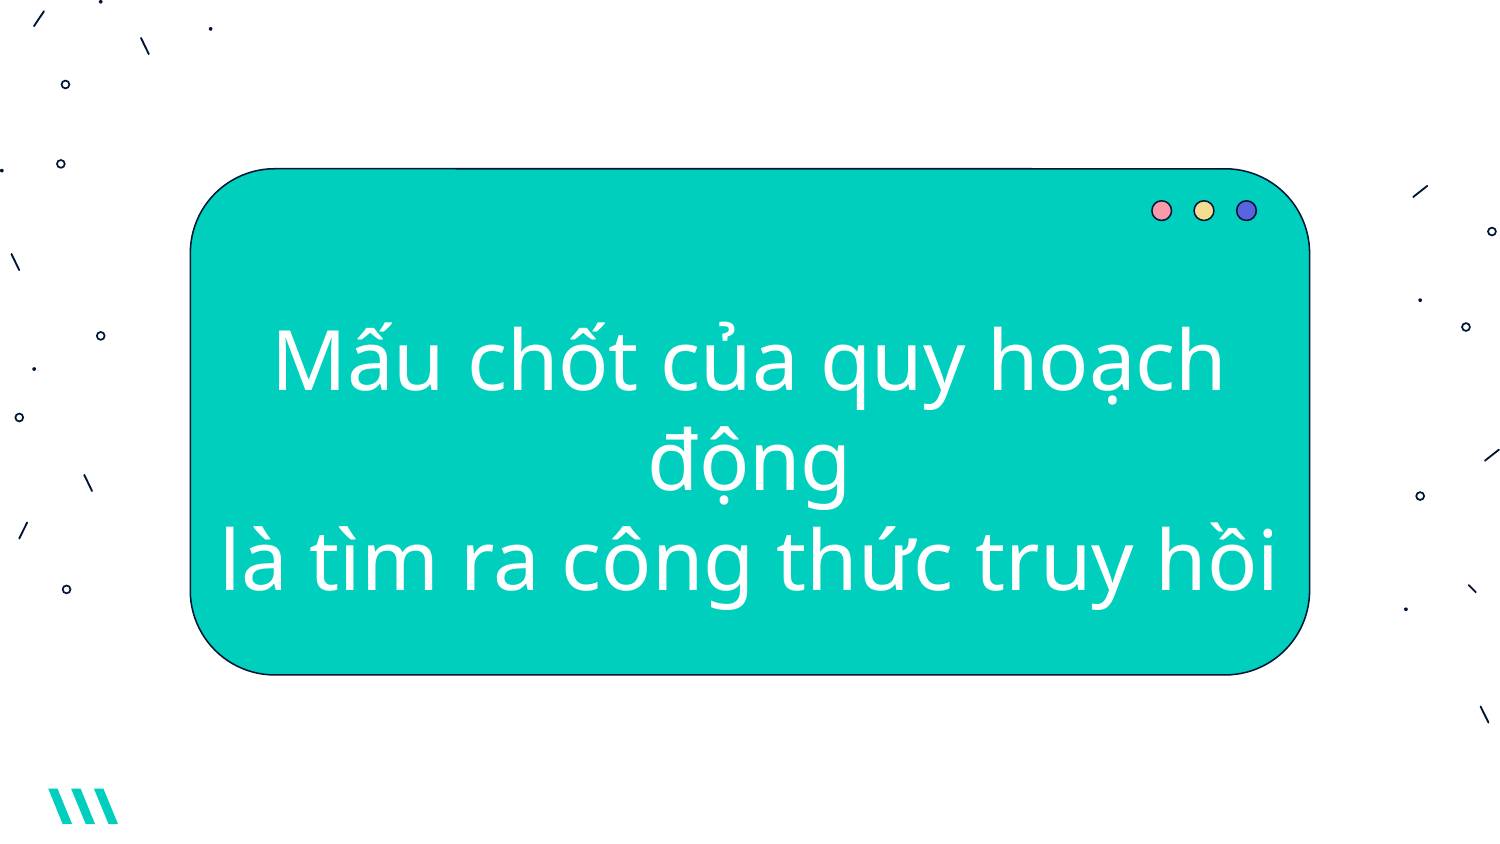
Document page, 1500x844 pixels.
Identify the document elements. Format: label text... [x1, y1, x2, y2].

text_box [1151, 200, 1257, 221]
title Mấu chốt của quy hoạch động là tìm ra công thức truy hồi [212, 307, 1287, 448]
text_box [190, 168, 1310, 675]
